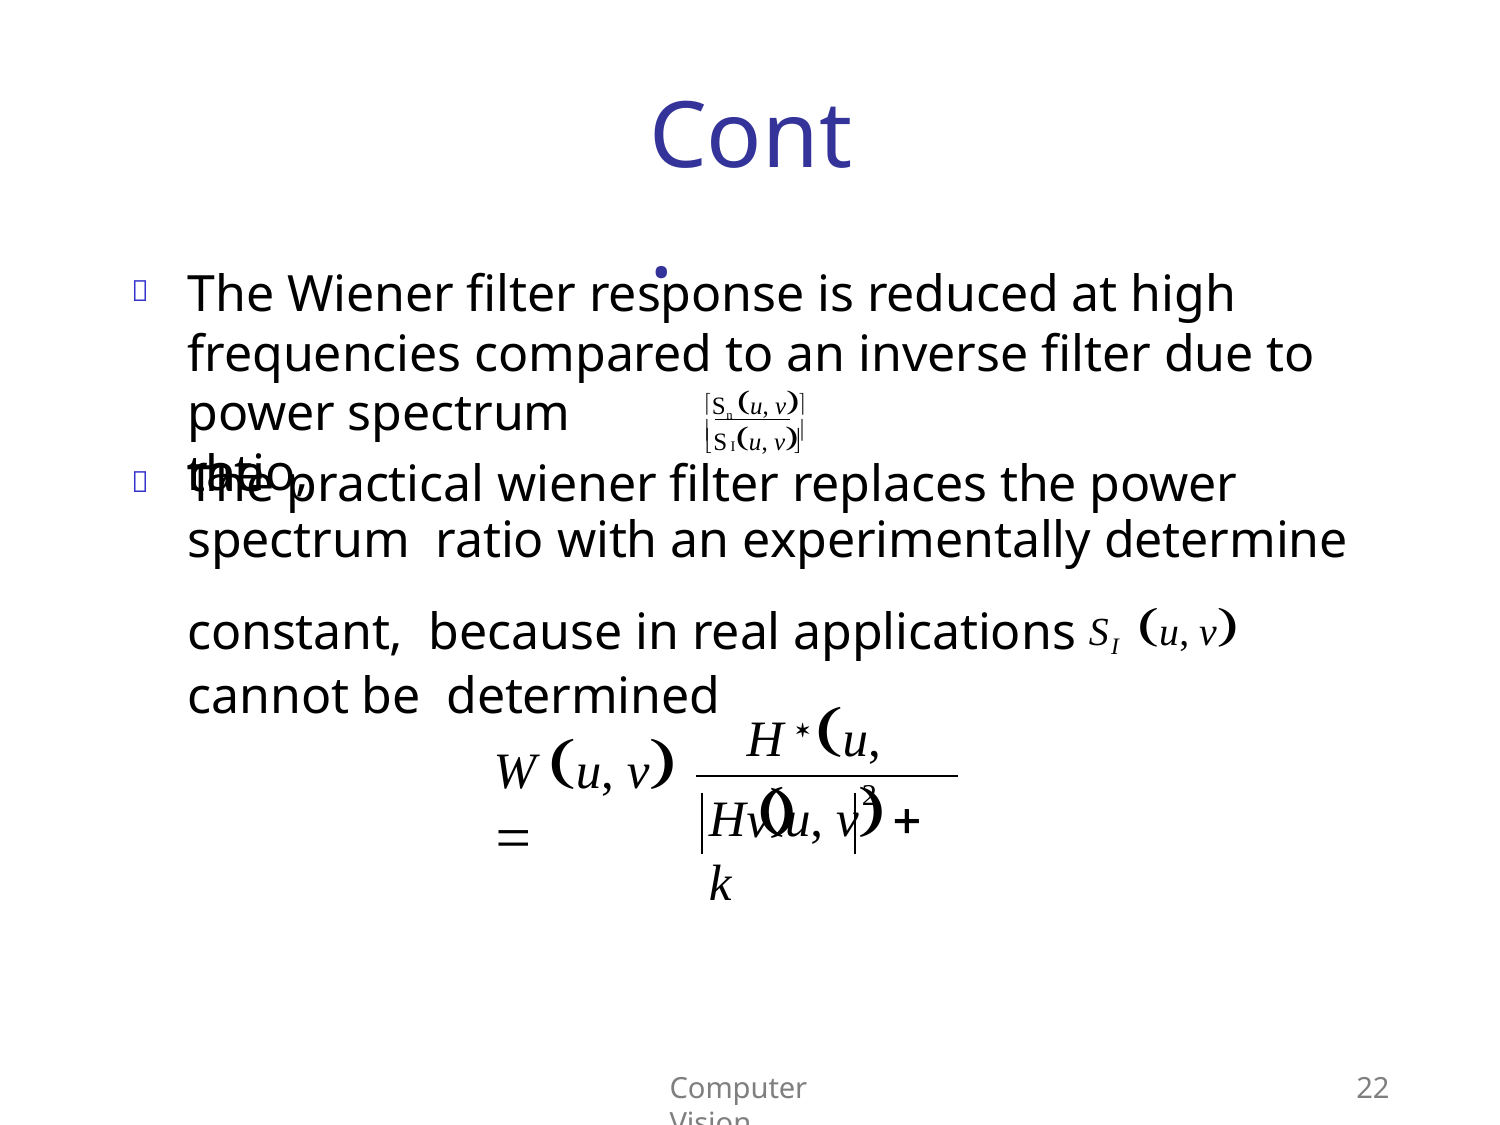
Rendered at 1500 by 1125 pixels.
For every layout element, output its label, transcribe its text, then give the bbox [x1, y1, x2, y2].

text_box Sn u, v [698, 374, 808, 423]
footer Computer Vision [667, 1067, 883, 1125]
text_box power spectrum ratio, [185, 378, 676, 450]
text_box W u, v  [491, 718, 686, 864]
text_box  [129, 461, 156, 499]
text_box The practical wiener filter replaces the power spectrum ratio with an experimentally determine constant, because in real applications SI u, v cannot be determined [181, 450, 1410, 726]
title Cont. [647, 74, 866, 259]
text_box H u, v  k [706, 766, 954, 911]
slide_number 22 [1352, 1067, 1393, 1125]
text_box  [129, 270, 156, 308]
text_box H  u, v [740, 685, 921, 851]
text_box  I  [702, 424, 804, 450]
text_box The Wiener filter response is reduced at high frequencies compared to an inverse filter due to the [185, 259, 1353, 450]
text_box S u, v [698, 423, 808, 450]
